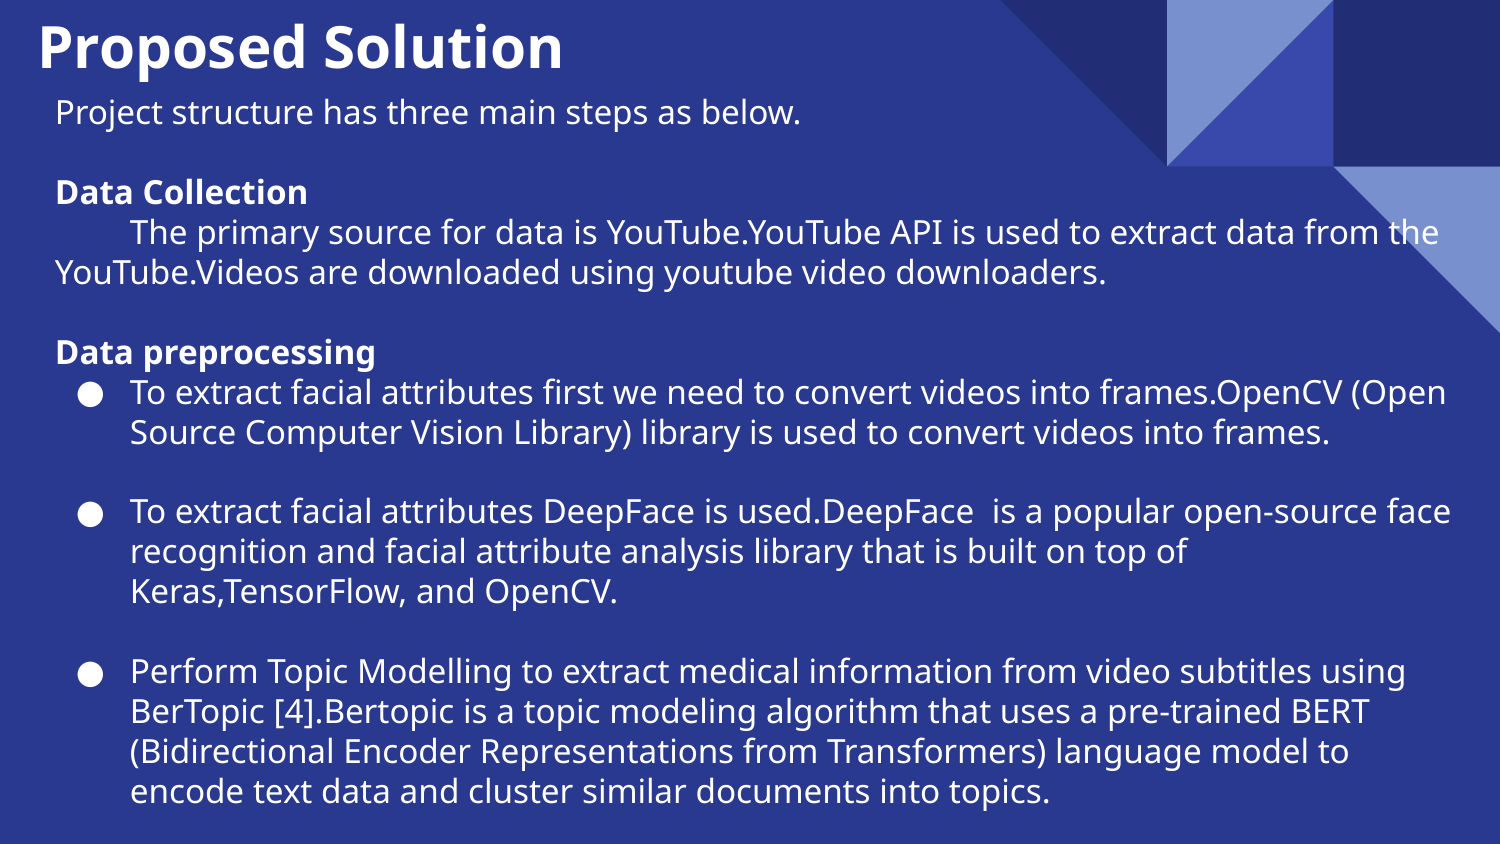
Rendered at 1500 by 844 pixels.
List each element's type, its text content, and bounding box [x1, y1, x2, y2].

title Proposed Solution [22, 0, 1372, 96]
subtitle Project structure has three main steps as below. Data Collection The primary source for data is YouTube.YouTube API is used to extract data from the YouTube.Videos are downloaded using youtube video downloaders. Data preprocessing To extract facial attributes first we need to convert videos into frames.OpenCV (Open Source Computer Vision Library) library is used to convert videos into frames. To extract facial attributes DeepFace is used.DeepFace is a popular open-source face recognition and facial attribute analysis library that is built on top of Keras,TensorFlow, and OpenCV. Perform Topic Modelling to extract medical information from video subtitles using BerTopic [4].Bertopic is a topic modeling algorithm that uses a pre-trained BERT (Bidirectional Encoder Representations from Transformers) language model to encode text data and cluster similar documents into topics. [40, 76, 1482, 820]
